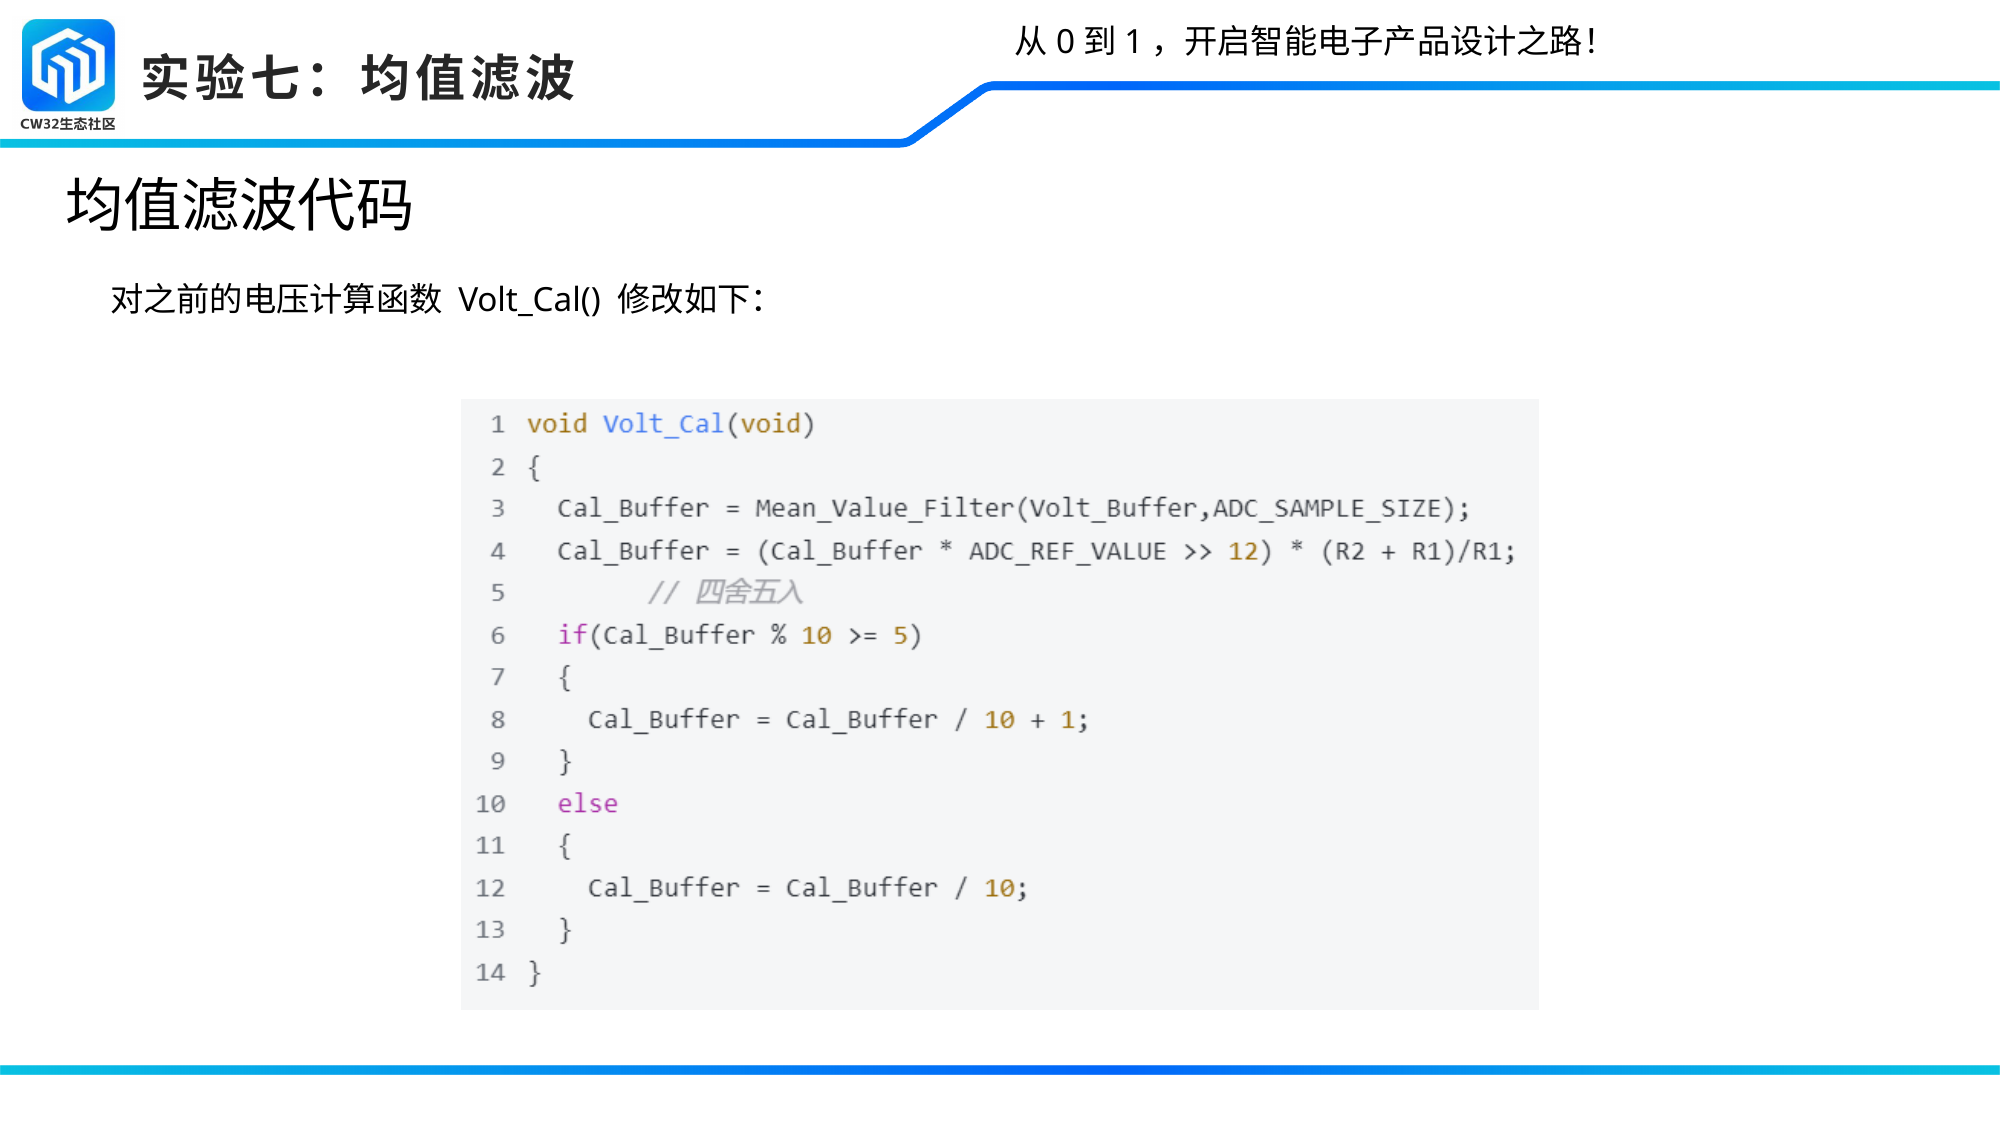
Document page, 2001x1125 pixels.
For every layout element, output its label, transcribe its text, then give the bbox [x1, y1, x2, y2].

picture [460, 398, 1540, 1010]
text_box 实验七：均值滤波 [130, 42, 1122, 80]
text_box 从0到1，开启智能电子产品设计之路！ [1000, 12, 1690, 68]
picture [0, 1065, 2000, 1076]
picture [0, 16, 2000, 149]
text_box 均值滤波代码 对之前的电压计算函数 Volt_Cal() 修改如下： [50, 160, 1877, 1003]
